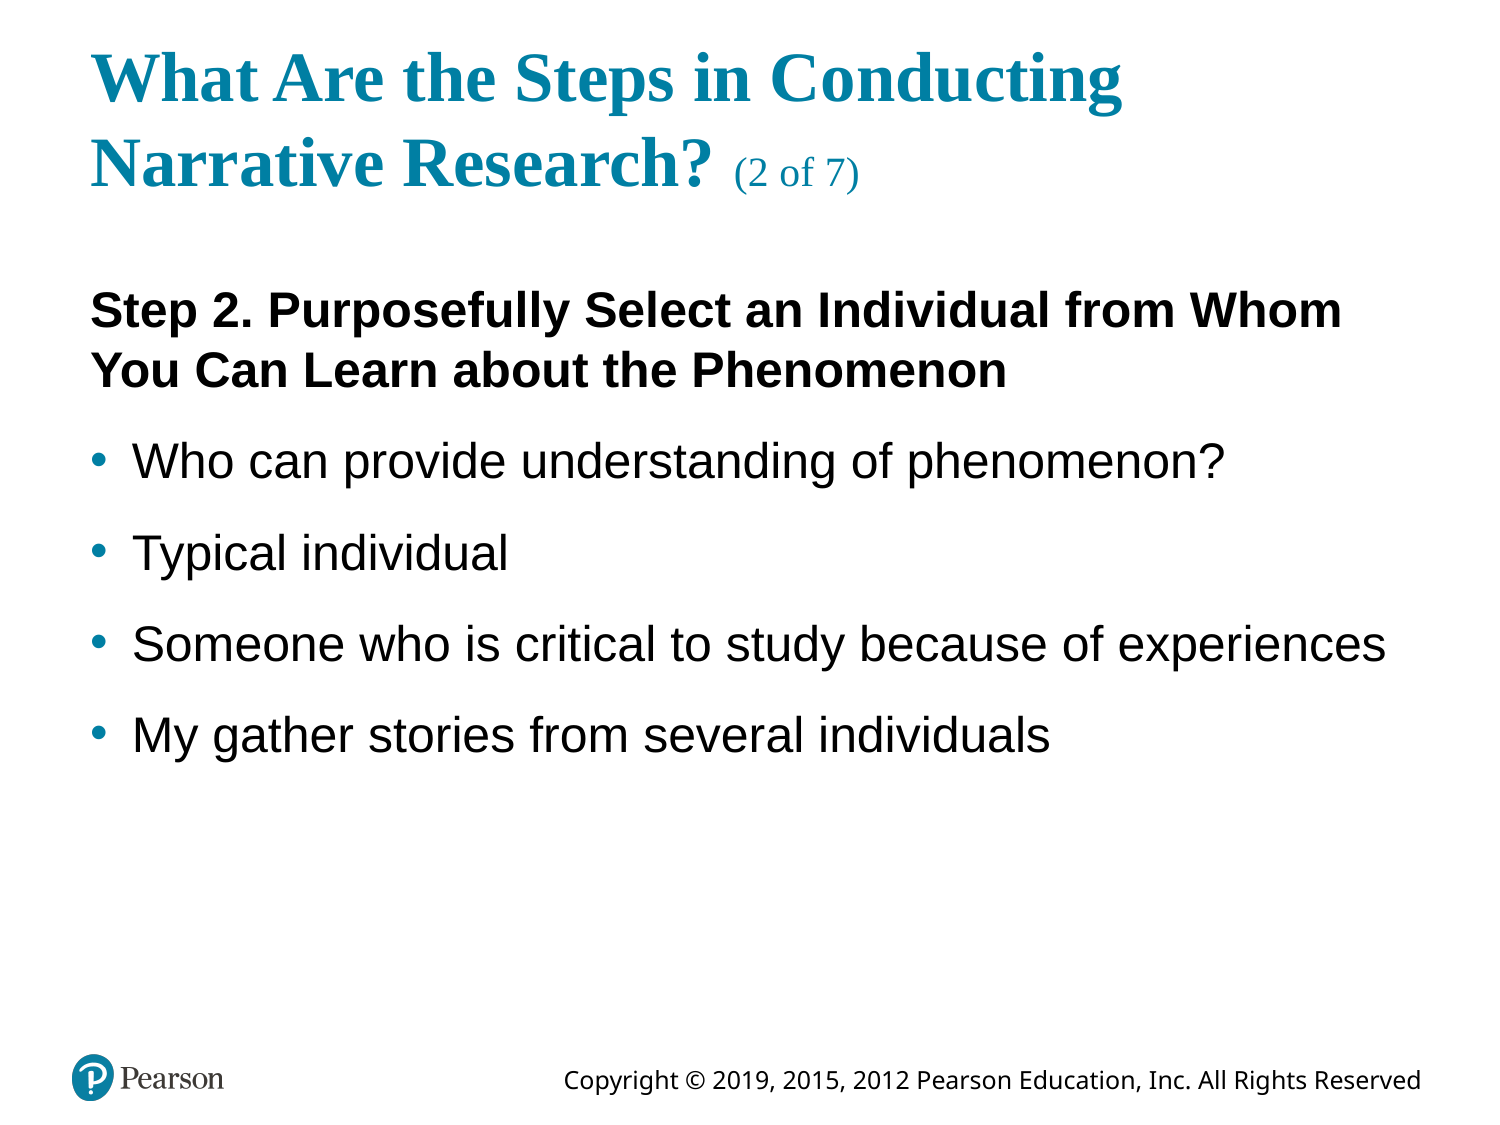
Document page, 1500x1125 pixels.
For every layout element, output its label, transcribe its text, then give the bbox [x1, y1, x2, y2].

picture [72, 1054, 88, 1070]
picture [98, 1054, 224, 1101]
title What Are the Steps in Conducting Narrative Research? (2 of 7) [75, 35, 1425, 216]
picture [80, 1063, 106, 1088]
picture [72, 1087, 83, 1101]
list Step 2. Purposefully Select an Individual from Whom You Can Learn about the Phenomenon Who can provide understanding of phenomenon? Typical individual Someone who is critical to study because of experiences My gather stories from several individuals [75, 262, 1425, 1005]
